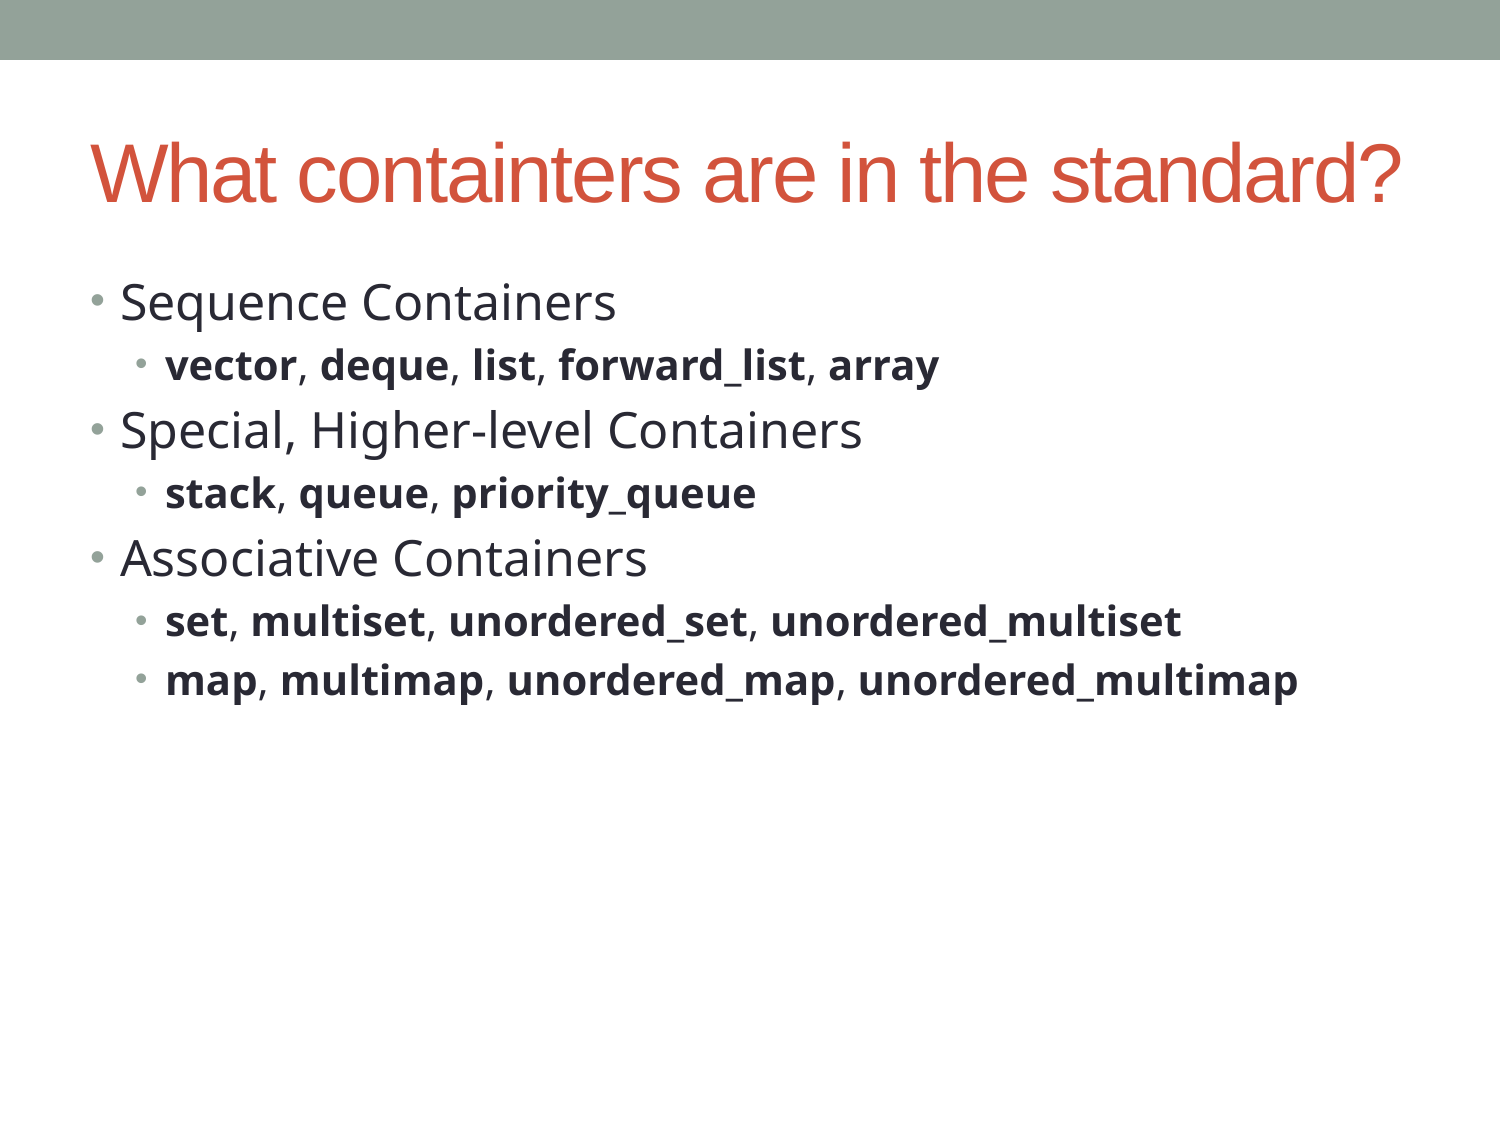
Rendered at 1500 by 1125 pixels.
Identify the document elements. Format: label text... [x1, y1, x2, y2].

list Sequence Containers vector, deque, list, forward_list, array Special, Higher-level Containers stack, queue, priority_queue Associative Containers set, multiset, unordered_set, unordered_multiset map, multimap, unordered_map, unordered_multimap [75, 262, 1425, 1063]
title What containters are in the standard? [75, 87, 1425, 250]
